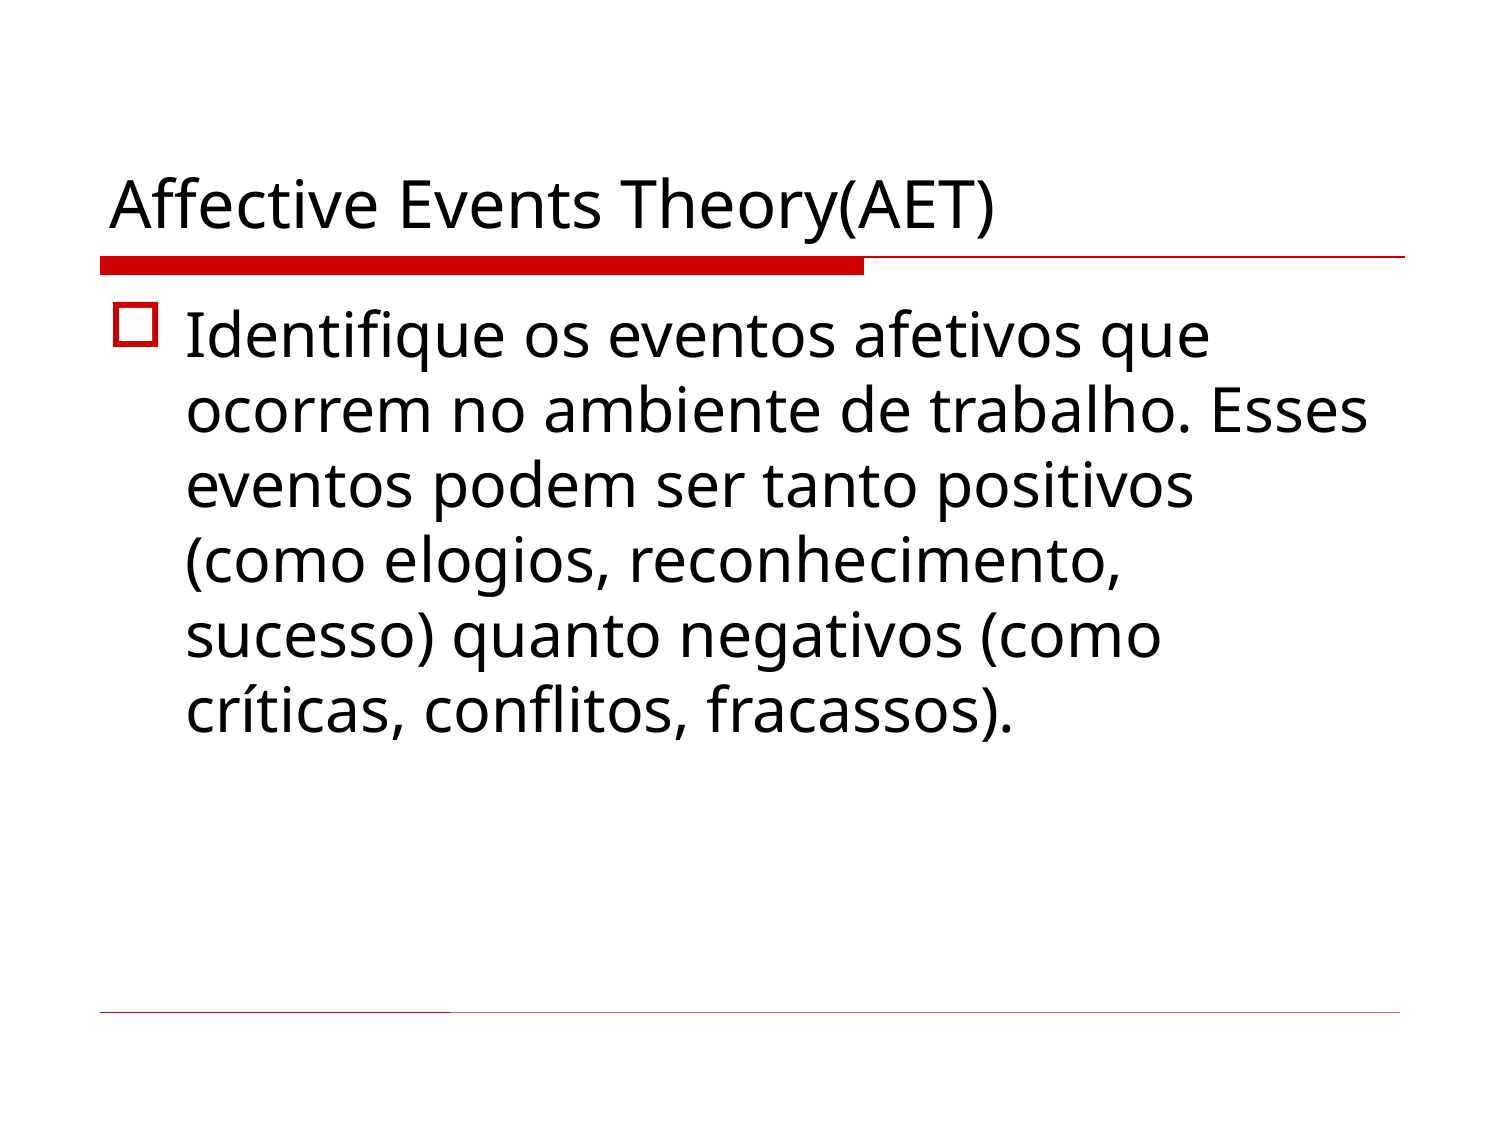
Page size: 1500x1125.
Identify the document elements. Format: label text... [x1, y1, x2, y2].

list Identifique os eventos afetivos que ocorrem no ambiente de trabalho. Esses eventos podem ser tanto positivos (como elogios, reconhecimento, sucesso) quanto negativos (como críticas, conflitos, fracassos). [92, 287, 1406, 988]
title Affective Events Theory(AET) [93, 49, 1407, 250]
